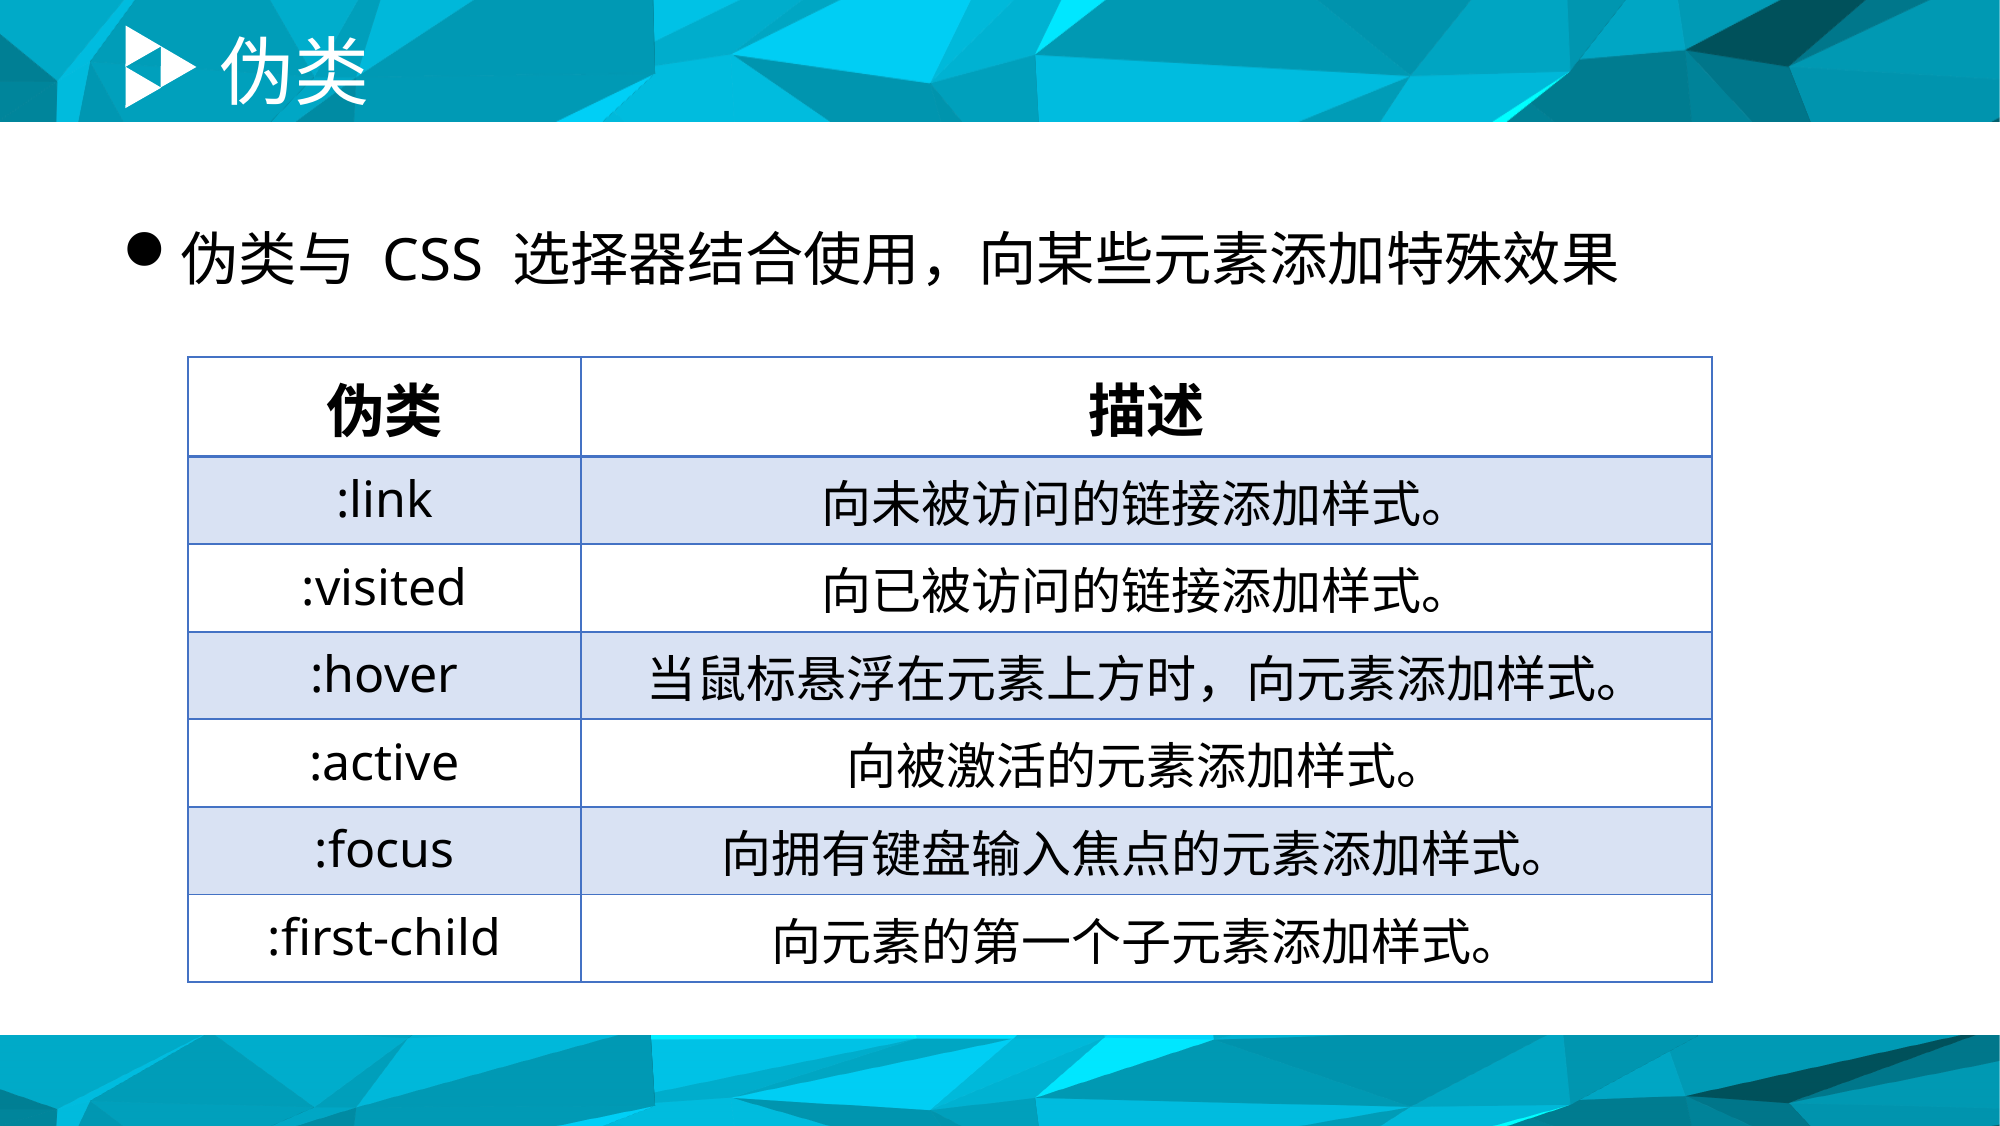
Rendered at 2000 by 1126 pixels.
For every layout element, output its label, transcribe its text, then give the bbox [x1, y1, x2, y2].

table_header 伪类 [189, 358, 580, 455]
picture [0, 1035, 2000, 1126]
table_cell 向元素的第一个子元素添加样式。 [582, 895, 1711, 981]
table_cell :active [189, 720, 580, 806]
table_cell :first-child [189, 895, 580, 981]
table_cell 向被激活的元素添加样式。 [582, 720, 1711, 806]
list 伪类与 CSS 选择器结合使用，向某些元素添加特殊效果 [104, 178, 1927, 978]
table_cell :link [189, 458, 580, 543]
table_cell 向拥有键盘输入焦点的元素添加样式。 [582, 808, 1711, 894]
table_cell :hover [189, 633, 580, 718]
table_cell :visited [189, 545, 580, 631]
table_cell 向未被访问的链接添加样式。 [582, 458, 1711, 543]
table_cell :focus [189, 808, 580, 894]
picture [0, 0, 2000, 122]
title 伪类 [201, 24, 1927, 127]
table_cell 向已被访问的链接添加样式。 [582, 545, 1711, 631]
table_header 描述 [582, 358, 1711, 455]
table_cell 当鼠标悬浮在元素上方时，向元素添加样式。 [582, 633, 1711, 718]
